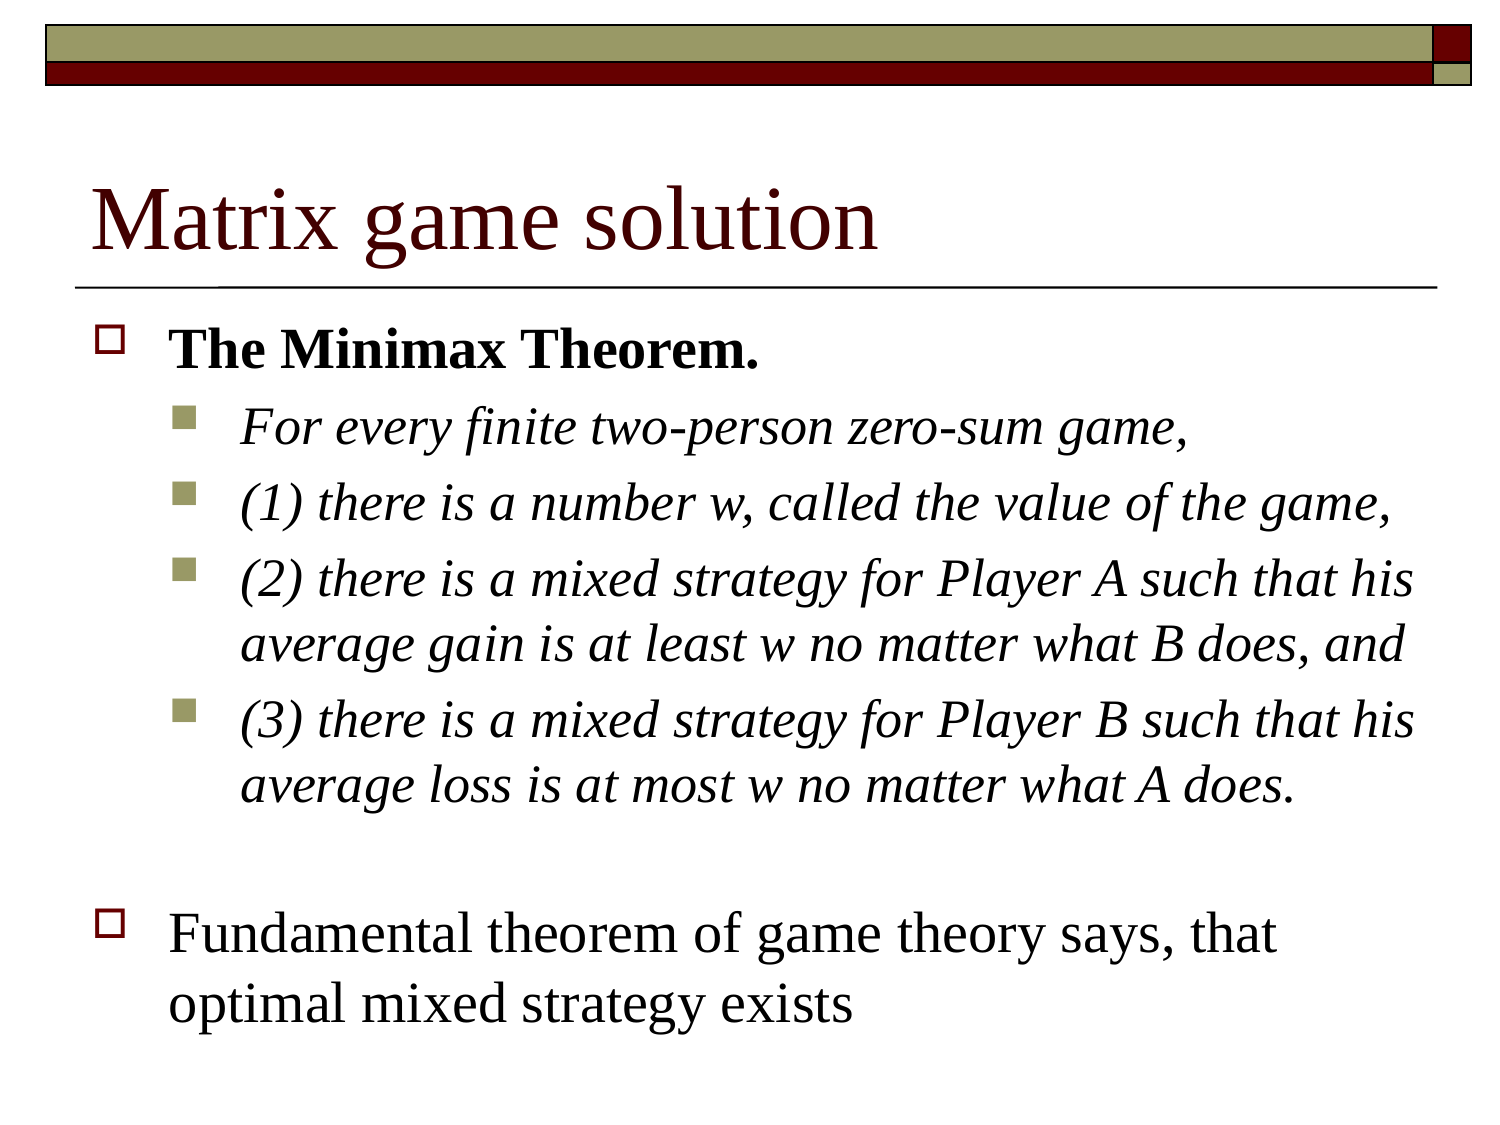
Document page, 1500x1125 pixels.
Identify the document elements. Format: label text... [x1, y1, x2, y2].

title Matrix game solution [74, 87, 1426, 276]
list The Minimax Theorem. For every finite two-person zero-sum game, (1) there is a number w, called the value of the game, (2) there is a mixed strategy for Player A such that his average gain is at least w no matter what B does, and (3) there is a mixed strategy for Player B such that his average loss is at most w no matter what A does. Fundamental theorem of game theory says, that optimal mixed strategy exists [76, 302, 1476, 1059]
